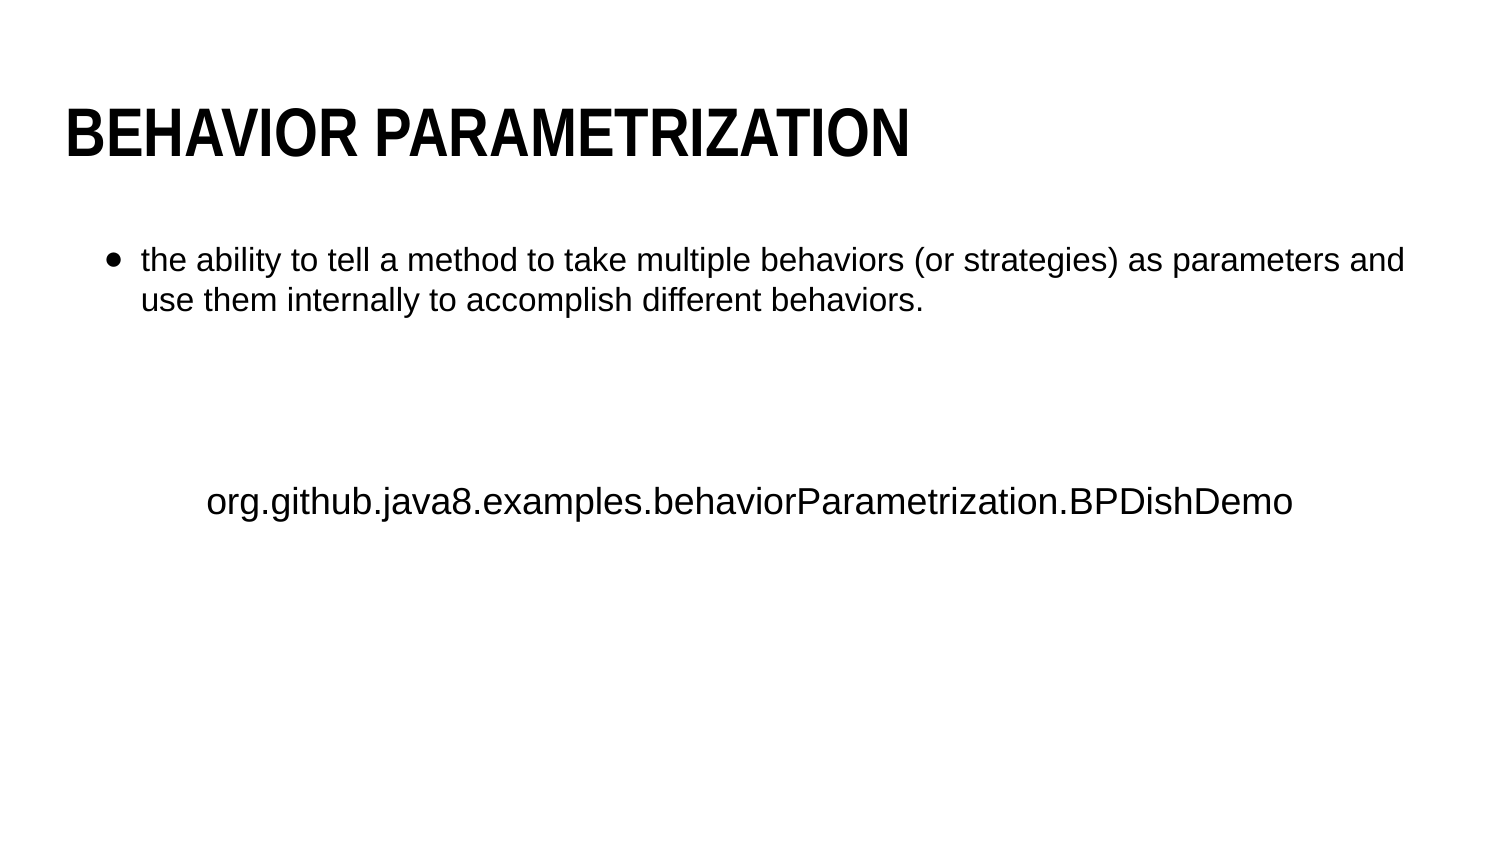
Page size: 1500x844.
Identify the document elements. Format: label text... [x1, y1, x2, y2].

text_box Behavior Parametrization [51, 72, 1449, 167]
text_box the ability to tell a method to take multiple behaviors (or strategies) as parameters and use them internally to accomplish different behaviors. org.github.java8.examples.behaviorParametrization.BPDishDemo [51, 189, 1449, 750]
